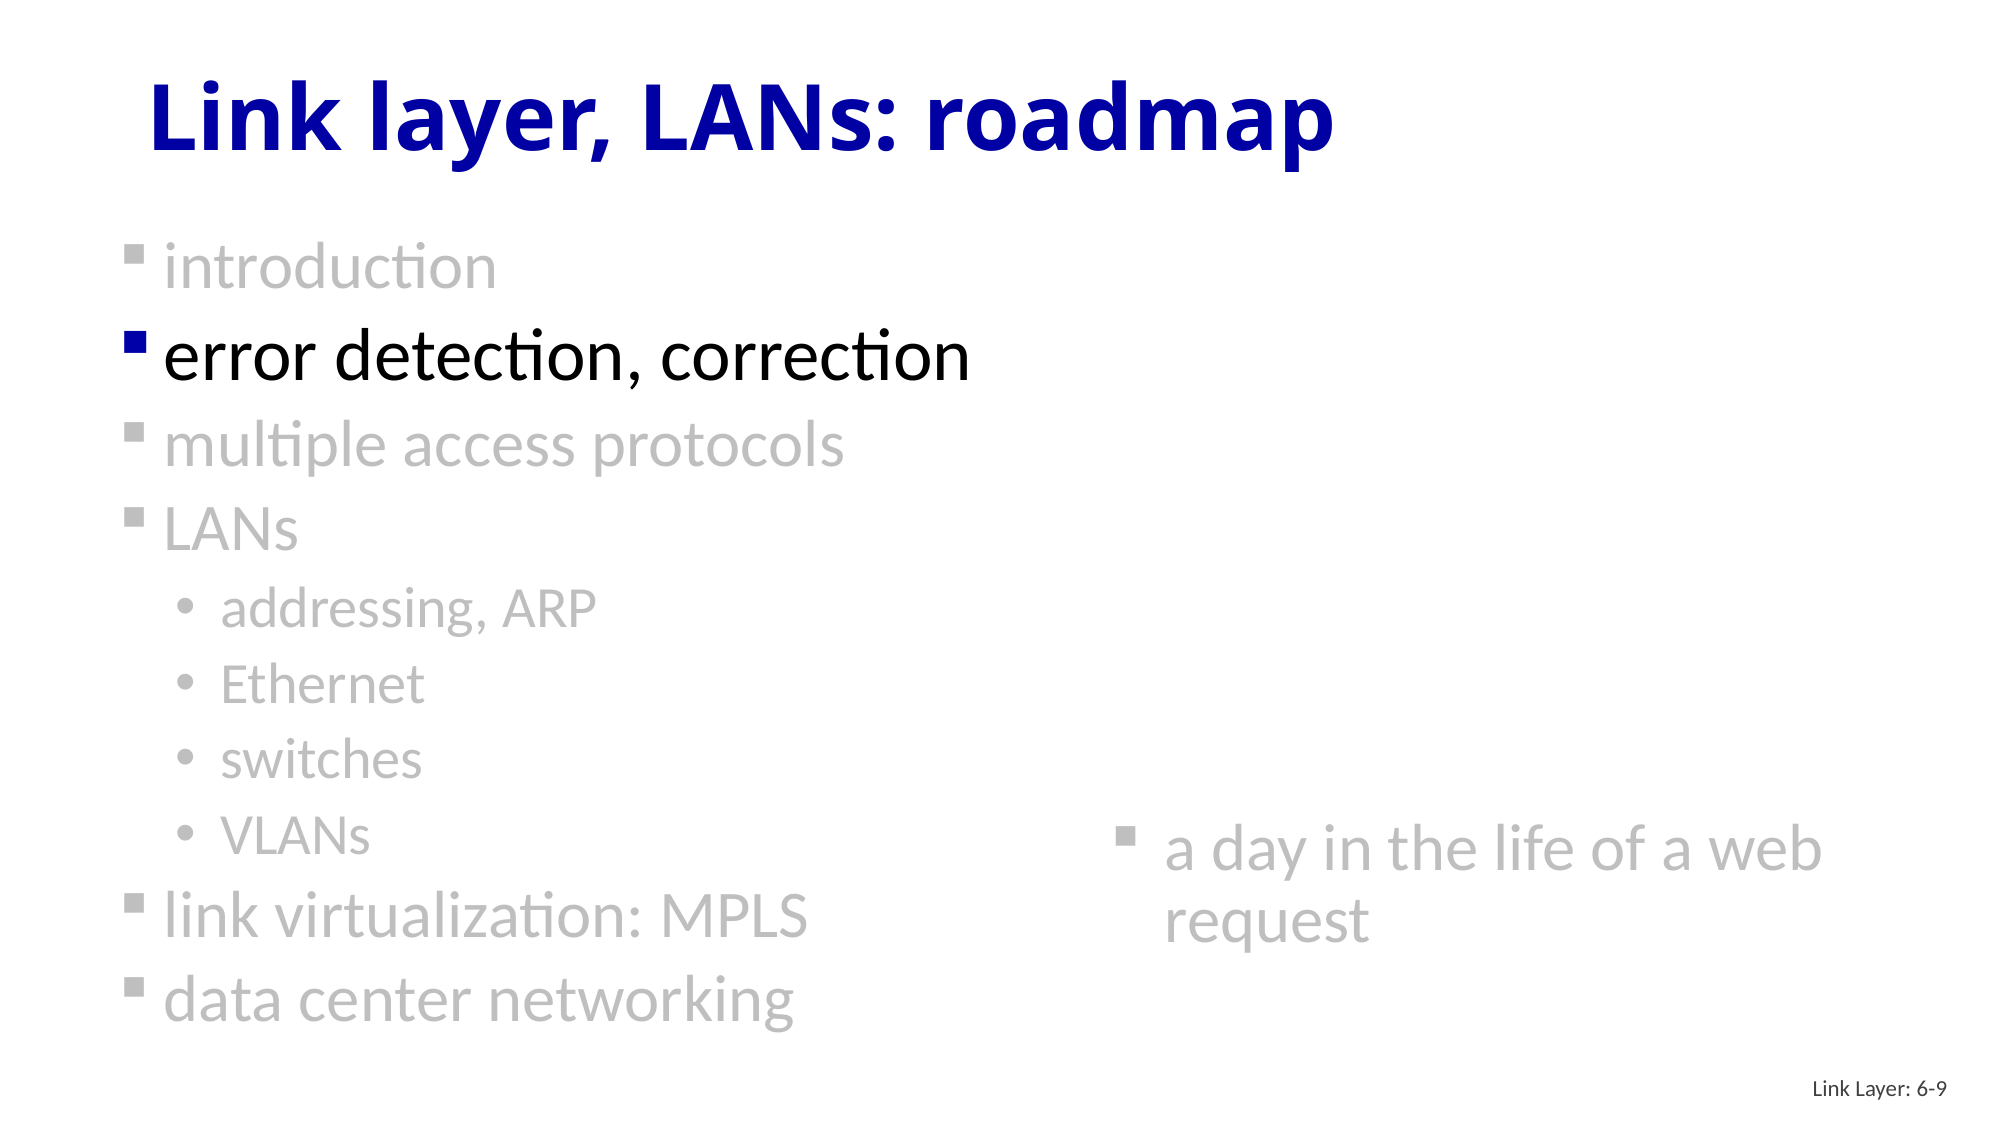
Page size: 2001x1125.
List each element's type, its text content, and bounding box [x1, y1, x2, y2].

text_box introduction error detection, correction multiple access protocols LANs addressing, ARP Ethernet switches VLANs link virtualization: MPLS data center networking [102, 223, 1017, 1050]
title Link layer, LANs: roadmap [131, 47, 1856, 195]
slide_number Link Layer: 6-9 [1512, 1056, 1963, 1117]
text_box a day in the life of a web request [1075, 804, 1907, 966]
